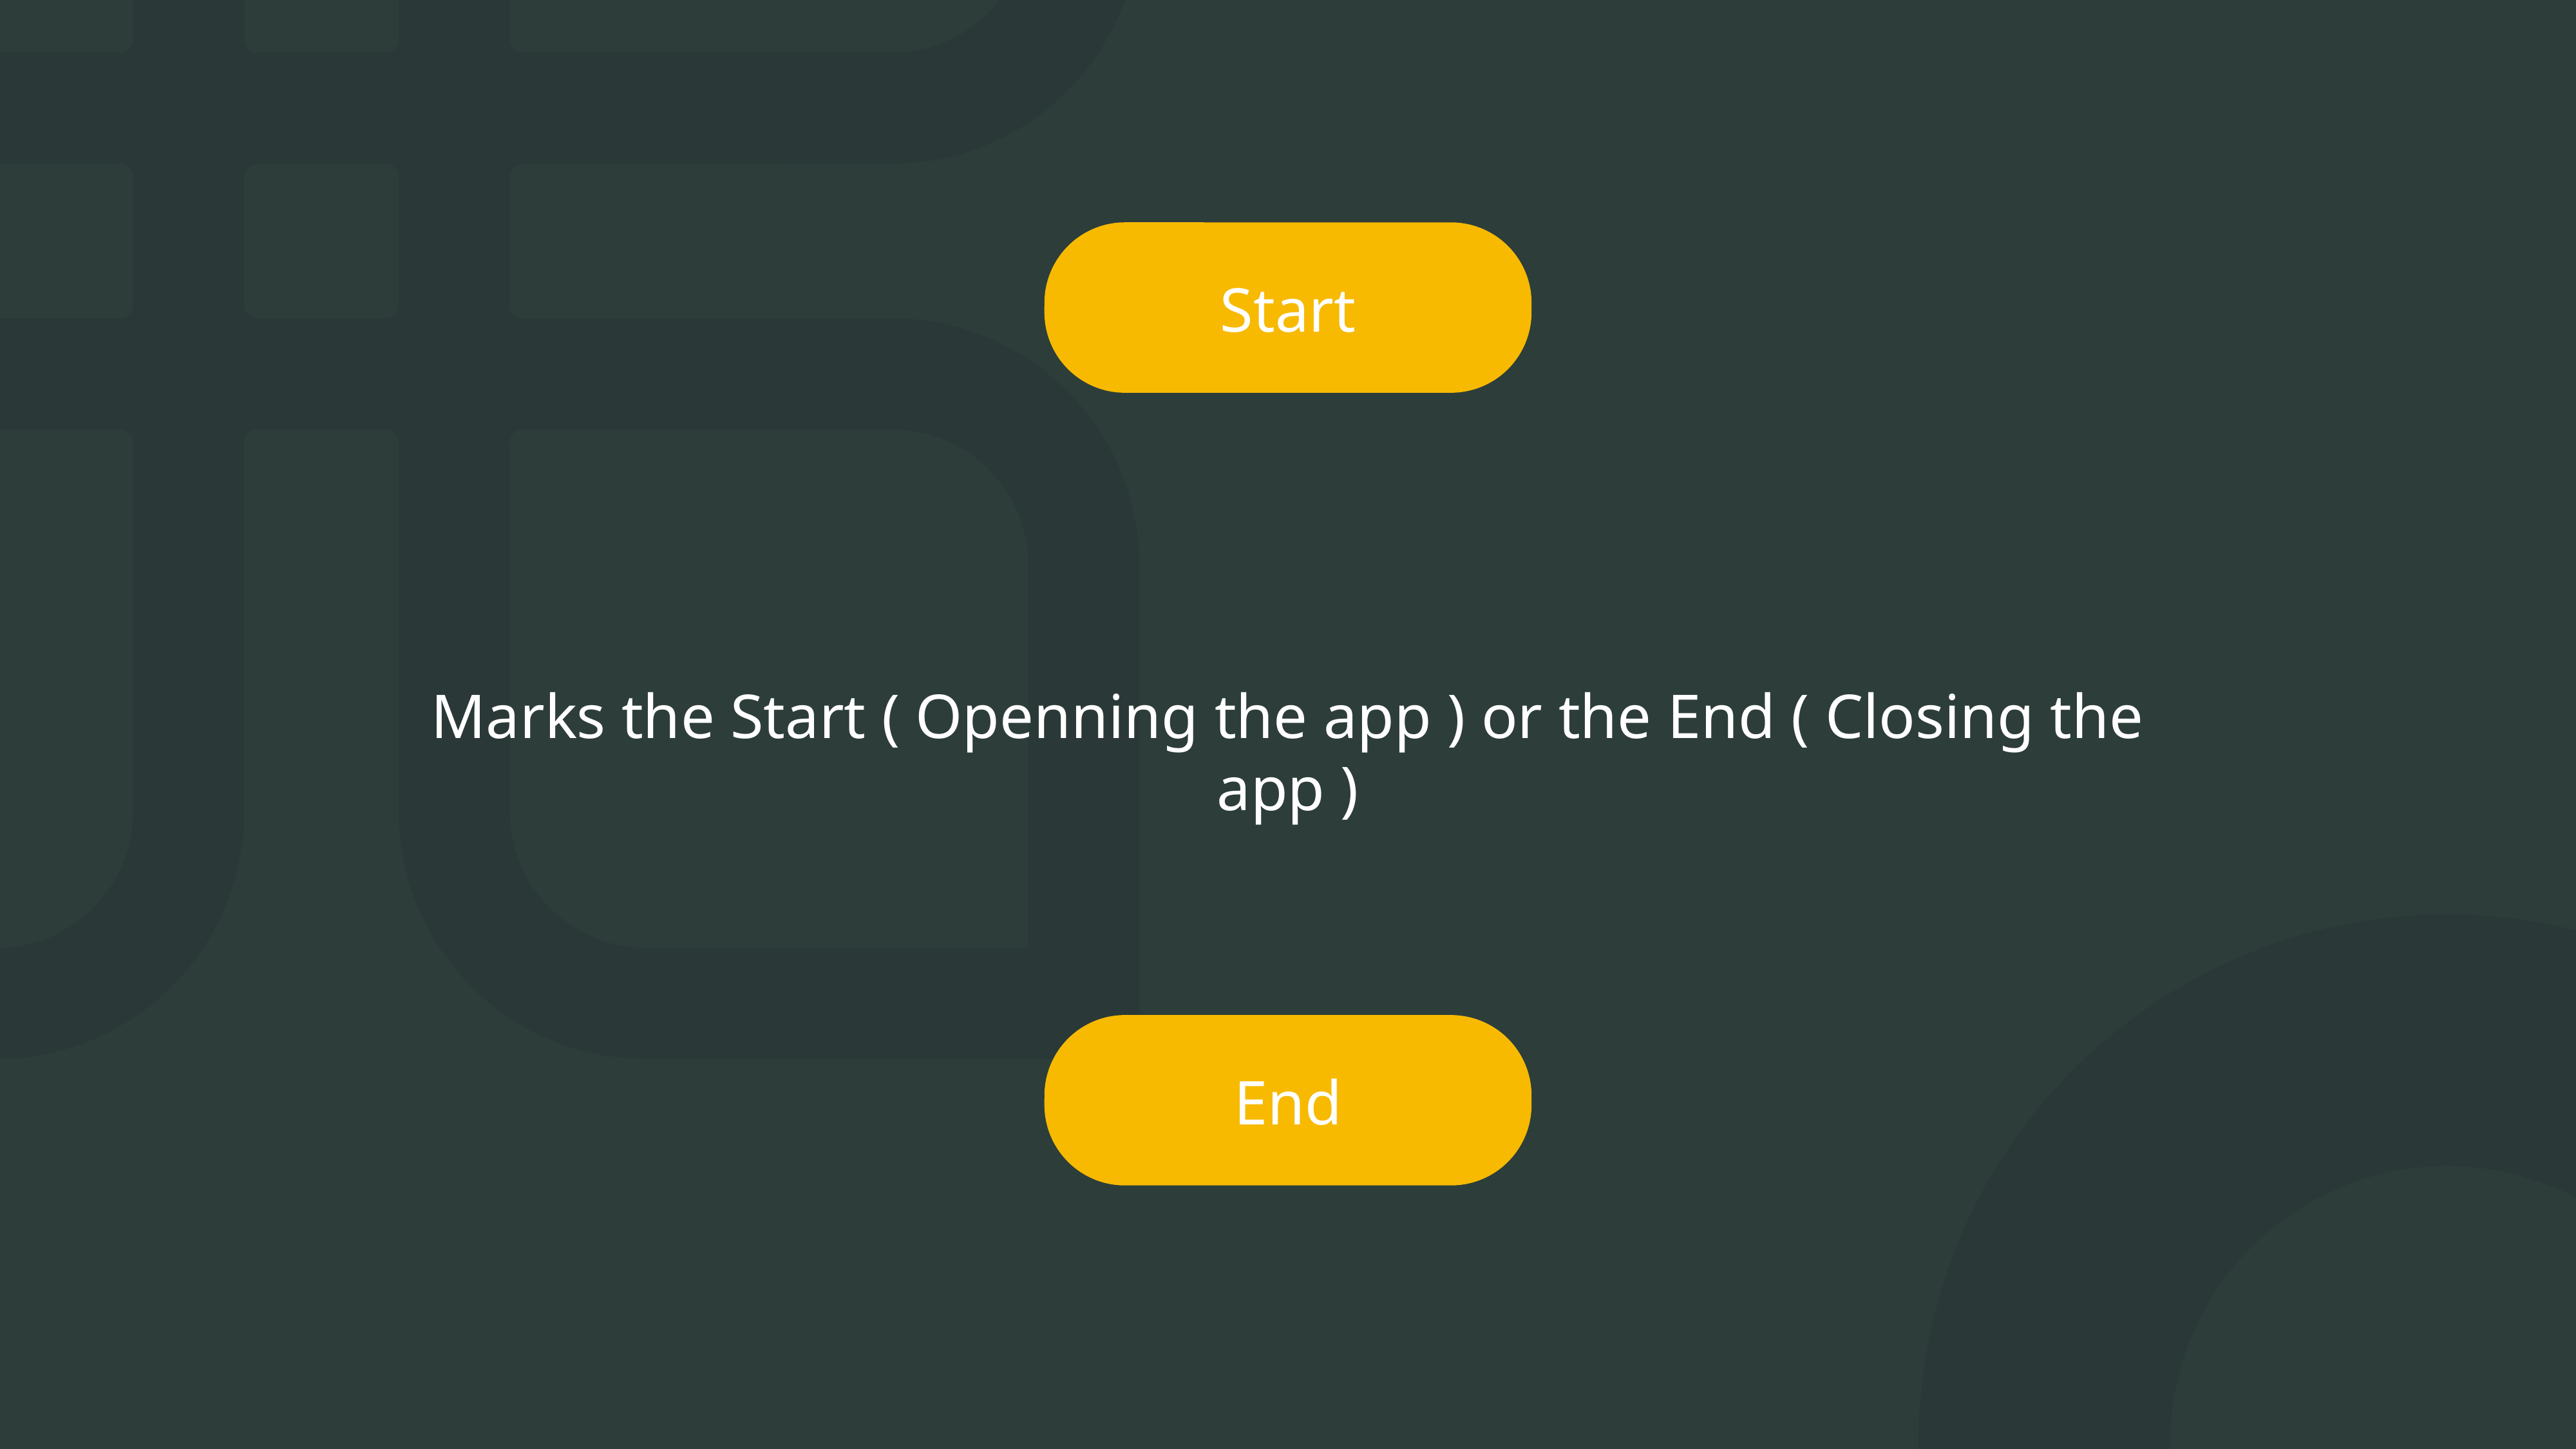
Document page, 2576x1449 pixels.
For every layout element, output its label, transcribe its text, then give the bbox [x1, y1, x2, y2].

text_box Start [1044, 222, 1532, 393]
text_box Marks the Start ( Openning the app ) or the End ( Closing the app ) [369, 672, 2207, 828]
text_box End [1044, 1015, 1532, 1186]
